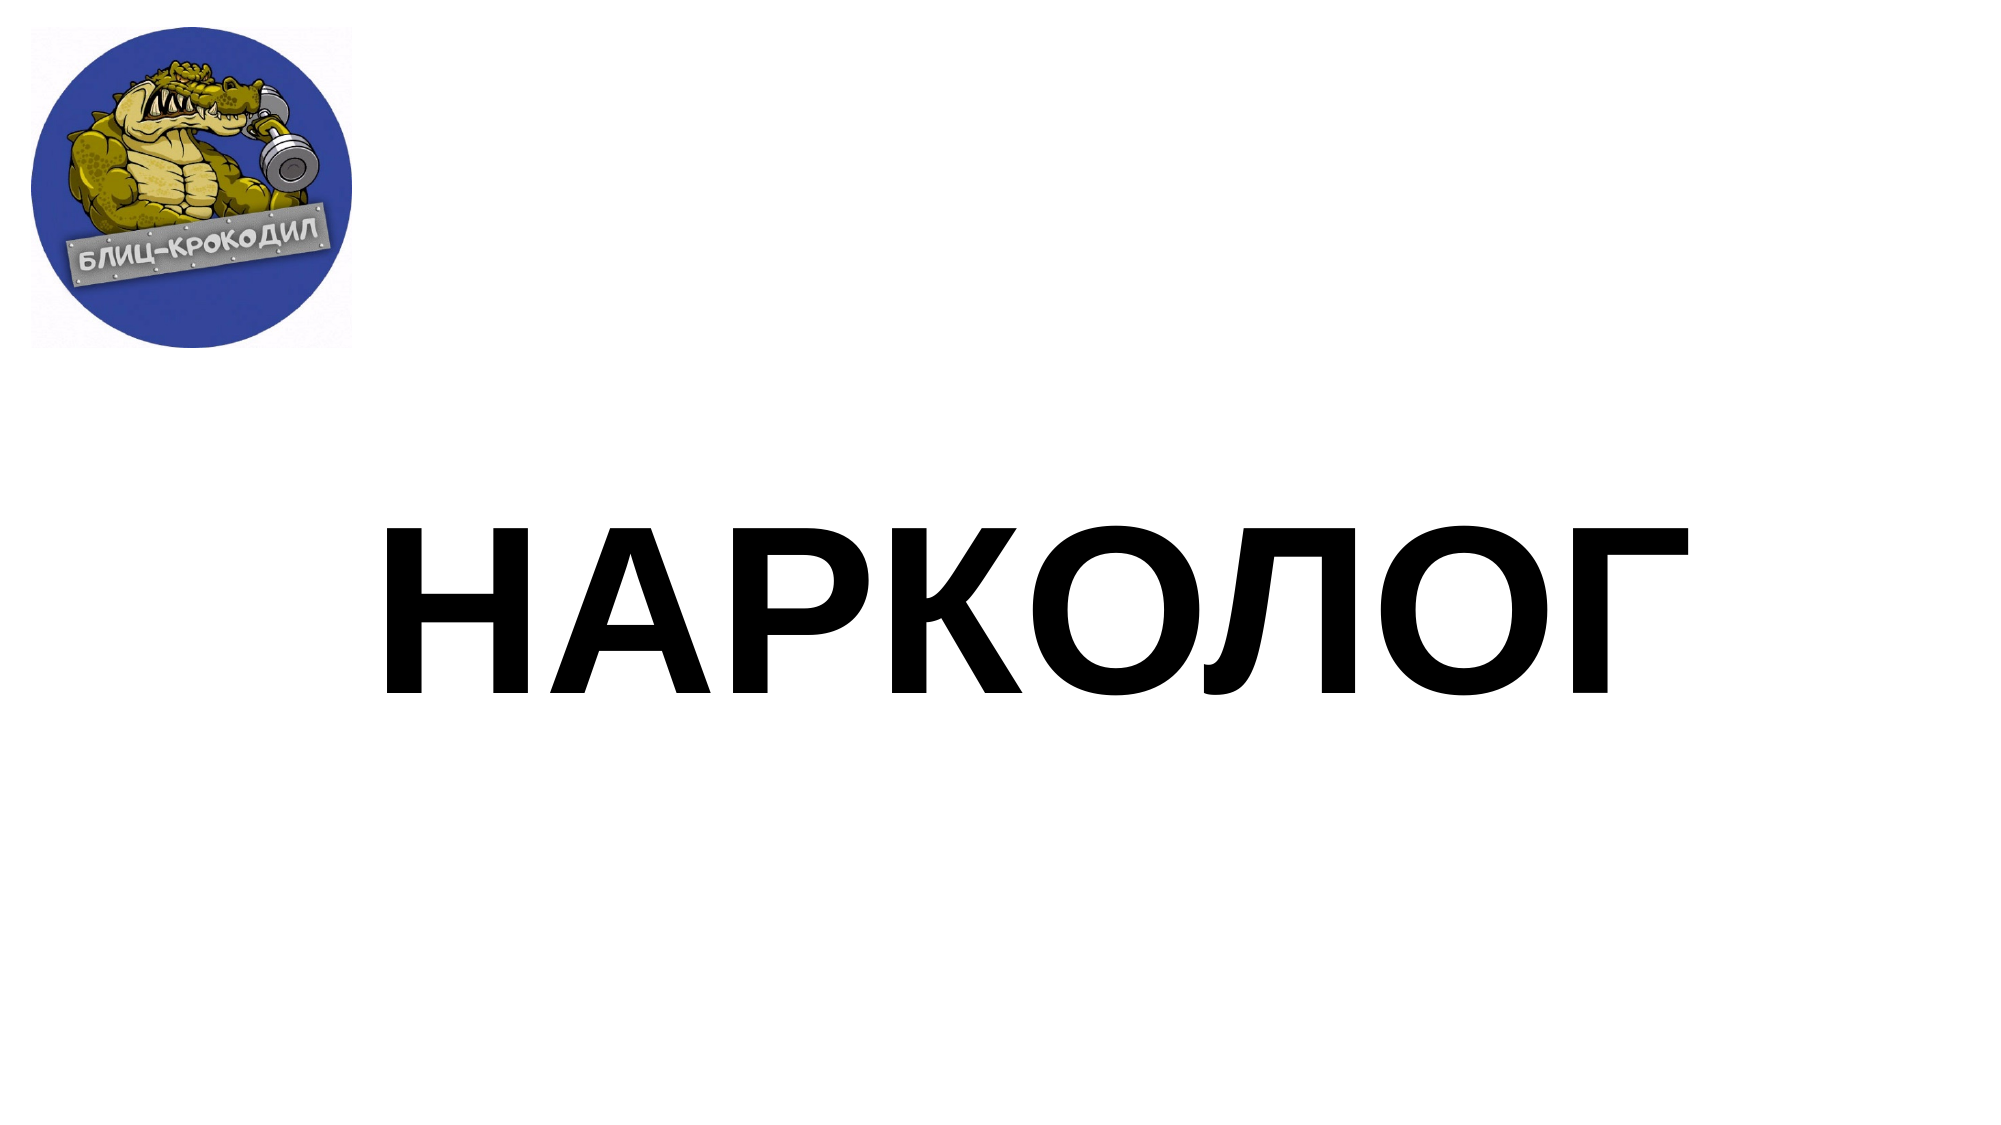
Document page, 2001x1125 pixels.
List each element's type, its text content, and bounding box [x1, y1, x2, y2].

picture [31, 27, 352, 348]
title НАРКОЛОГ [282, 361, 1783, 754]
